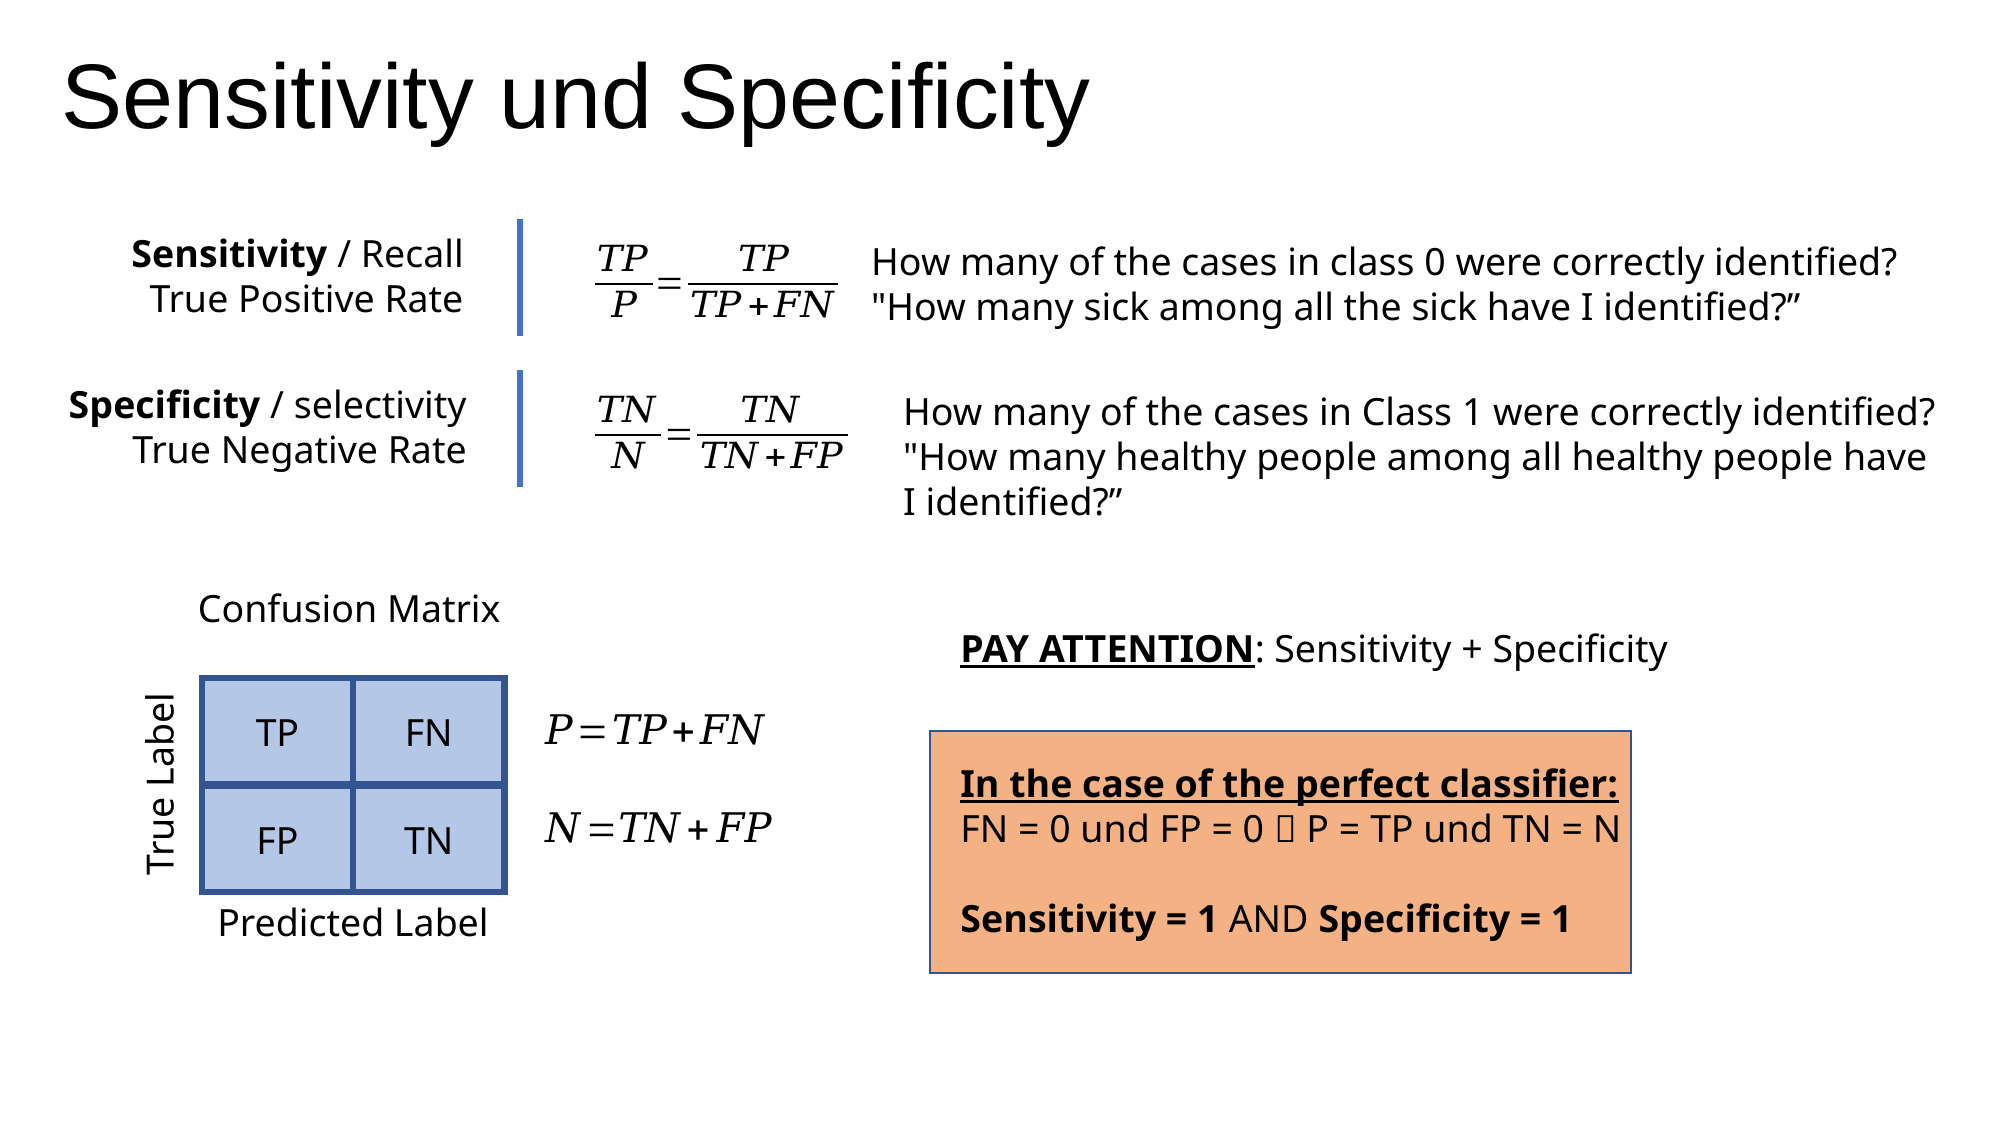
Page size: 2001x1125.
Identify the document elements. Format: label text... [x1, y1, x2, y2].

text_box How many of the cases in class 0 were correctly identified? "How many sick among all the sick have I identified?” [856, 230, 1924, 335]
text_box FN [352, 677, 505, 785]
text_box Specificity / selectivity True Negative Rate [53, 373, 482, 478]
text_box Sensitivity / Recall True Positive Rate [116, 222, 479, 328]
text_box Confusion Matrix [183, 577, 516, 638]
text_box [929, 730, 1632, 974]
text_box How many of the cases in Class 1 were correctly identified? "How many healthy people among all healthy people have I identified?” [888, 380, 1957, 531]
title Sensitivity und Specificity [46, 32, 1772, 166]
text_box TN [352, 785, 505, 893]
text_box Predicted Label [202, 892, 504, 952]
text_box True Label [128, 677, 189, 891]
text_box FP [201, 785, 352, 893]
text_box TP [201, 677, 352, 785]
